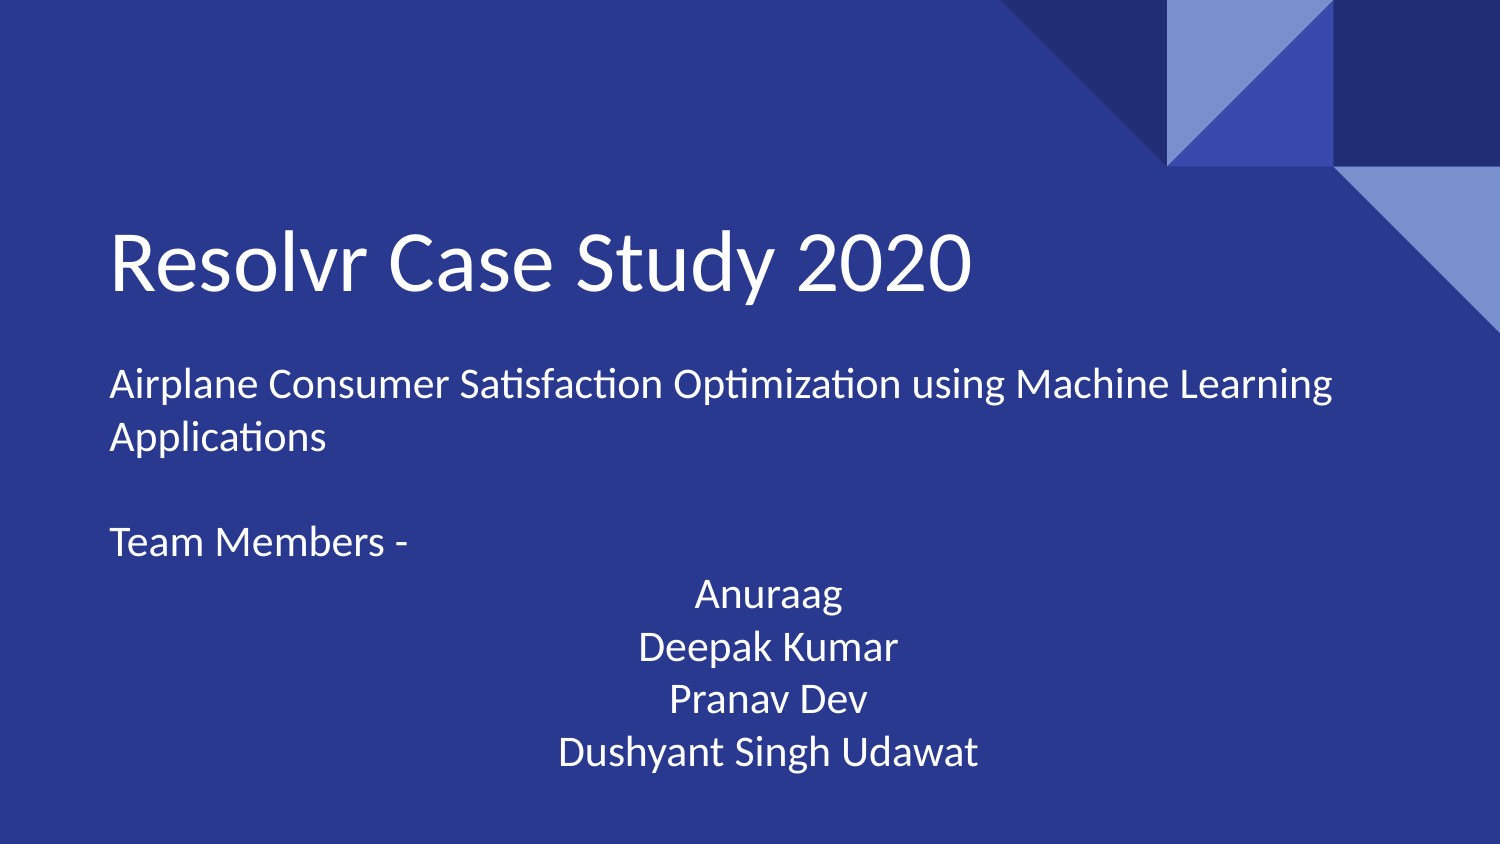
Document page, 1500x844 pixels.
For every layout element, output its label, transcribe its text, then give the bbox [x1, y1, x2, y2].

subtitle Airplane Consumer Satisfaction Optimization using Machine Learning Applications Team Members - Anuraag Deepak Kumar Pranav Dev Dushyant Singh Udawat [94, 340, 1444, 412]
title Resolvr Case Study 2020 [94, 185, 1444, 324]
